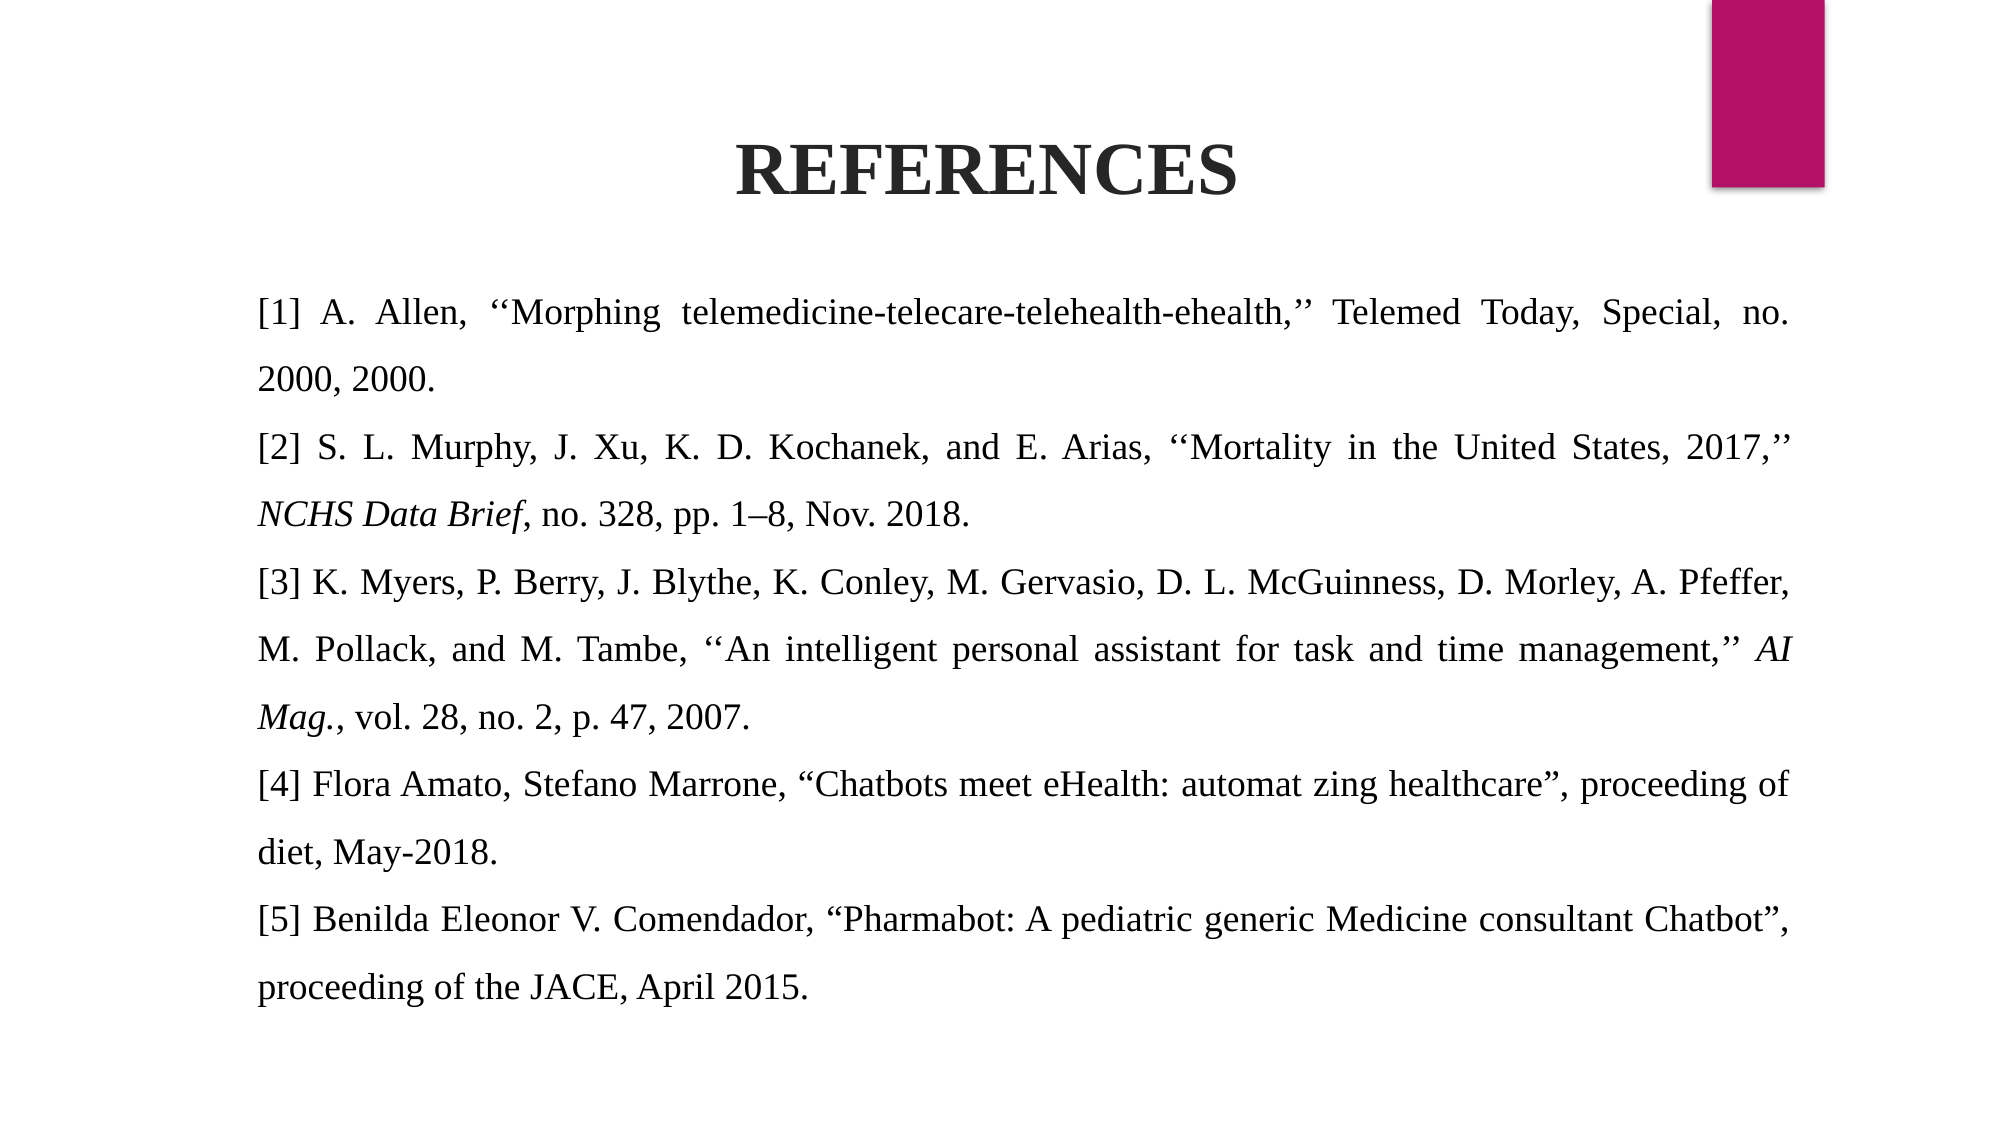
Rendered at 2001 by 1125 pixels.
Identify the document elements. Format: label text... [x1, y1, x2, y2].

text_box REFERENCES [282, 111, 1693, 225]
text_box [1] A. Allen, ‘‘Morphing telemedicine-telecare-telehealth-ehealth,’’ Telemed Today, Special, no. 2000, 2000. [2] S. L. Murphy, J. Xu, K. D. Kochanek, and E. Arias, ‘‘Mortality in the United States, 2017,’’ NCHS Data Brief, no. 328, pp. 1–8, Nov. 2018. [3] K. Myers, P. Berry, J. Blythe, K. Conley, M. Gervasio, D. L. McGuinness, D. Morley, A. Pfeffer, M. Pollack, and M. Tambe, ‘‘An intelligent personal assistant for task and time management,’’ AI Mag., vol. 28, no. 2, p. 47, 2007. [4] Flora Amato, Stefano Marrone, “Chatbots meet eHealth: automat zing healthcare”, proceeding of diet, May-2018. [5] Benilda Eleonor V. Comendador, “Pharmabot: A pediatric generic Medicine consultant Chatbot”, proceeding of the JACE, April 2015. [242, 256, 1807, 1089]
